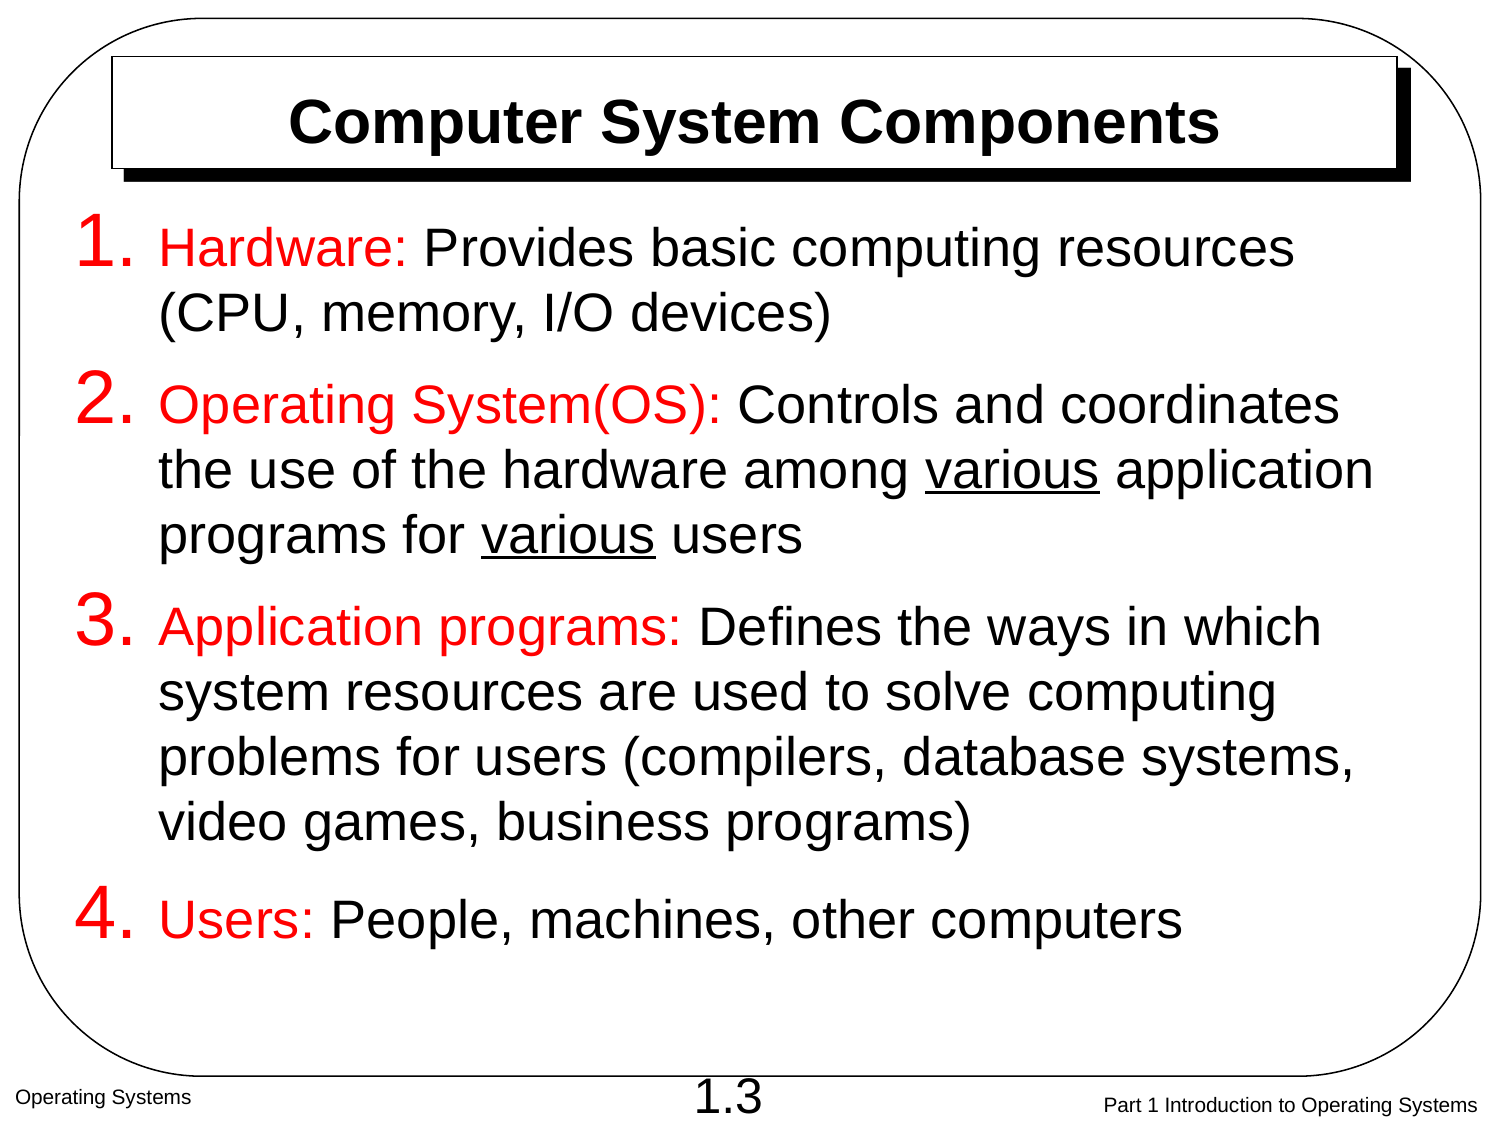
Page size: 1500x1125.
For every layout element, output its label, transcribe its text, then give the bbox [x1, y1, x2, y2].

title Computer System Components [190, 81, 1321, 157]
footer Operating Systems [0, 1076, 600, 1125]
list Hardware: Provides basic computing resources (CPU, memory, I/O devices) Operating System(OS): Controls and coordinates the use of the hardware among various application programs for various users Application programs: Defines the ways in which system resources are used to solve computing problems for users (compilers, database systems, video games, business programs) Users: People, machines, other computers [59, 204, 1430, 1007]
